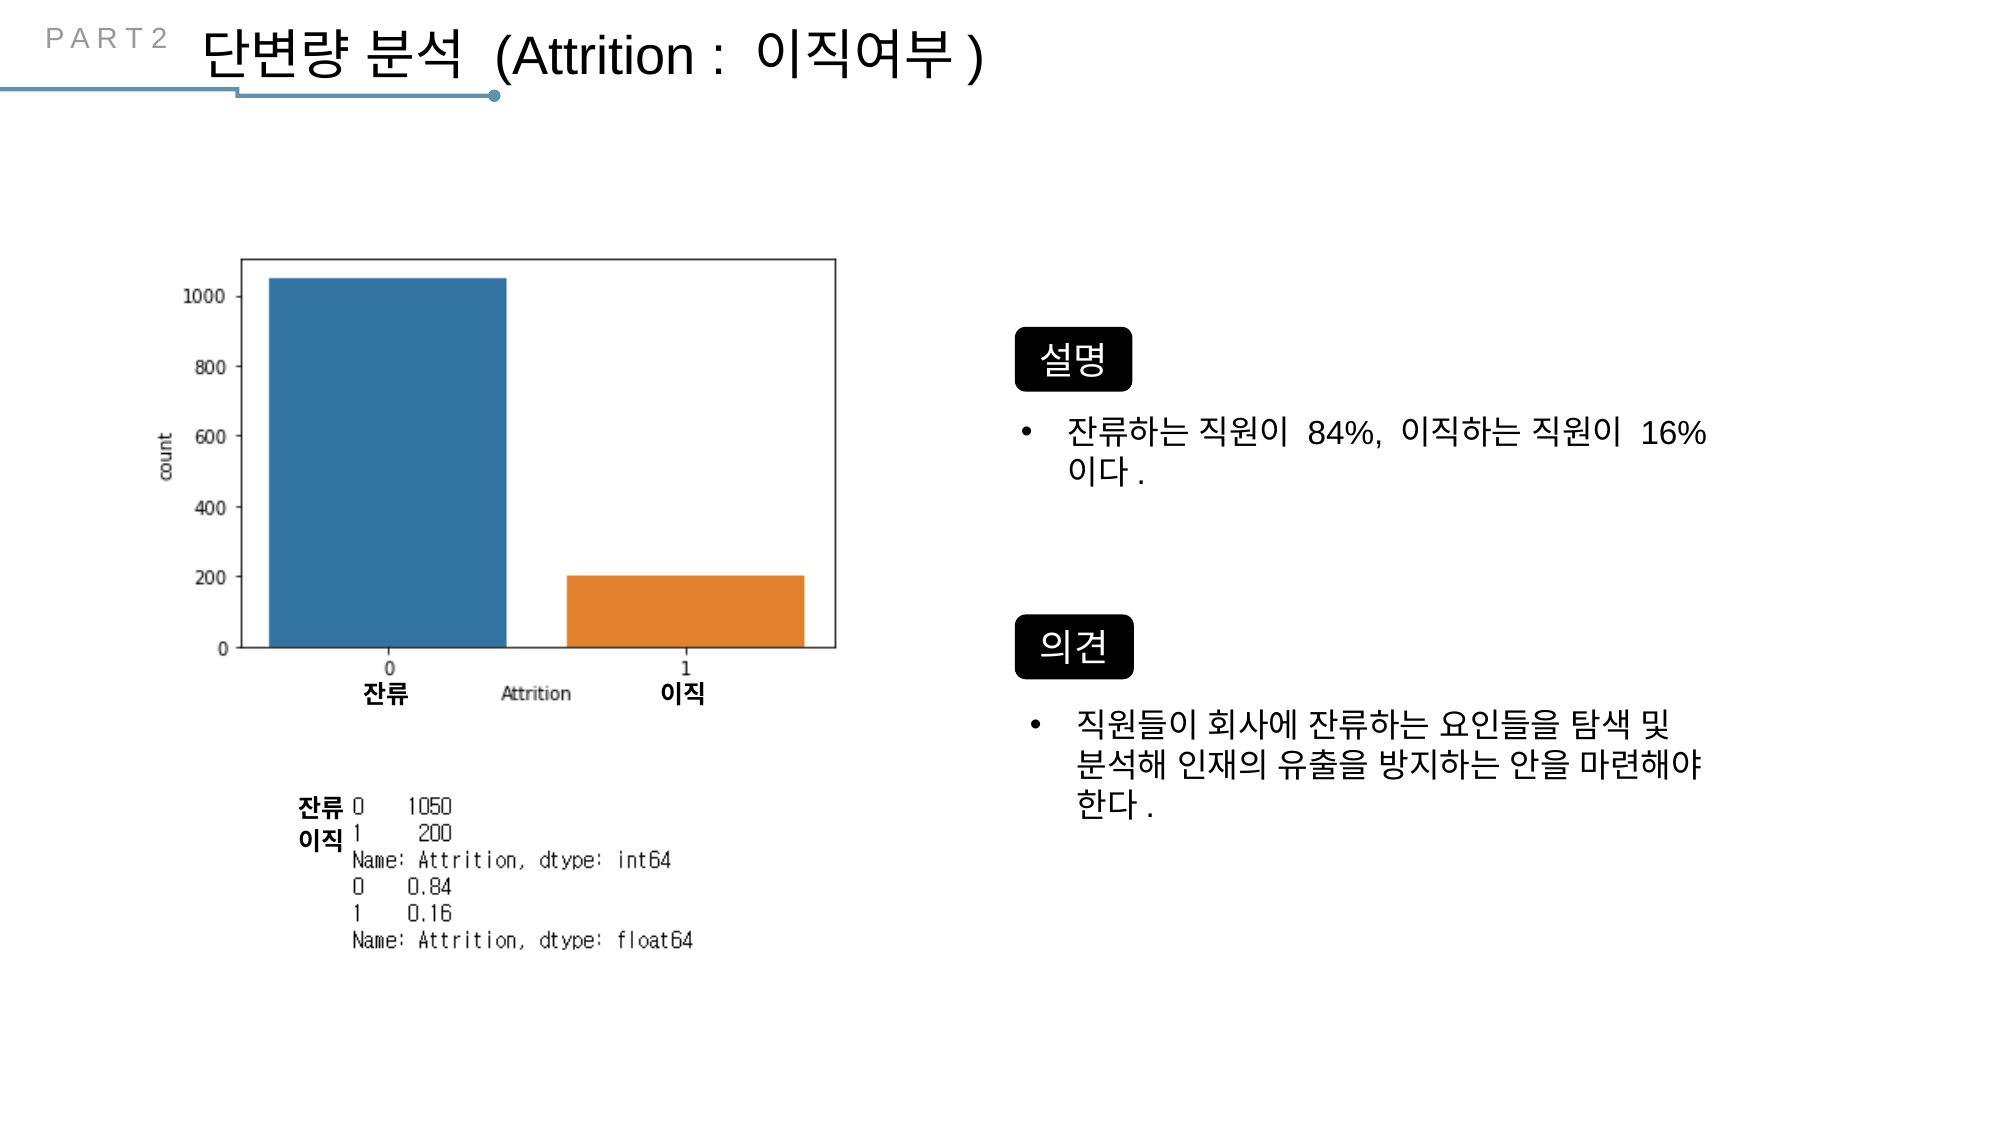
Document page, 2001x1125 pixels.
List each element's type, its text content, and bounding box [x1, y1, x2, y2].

picture [140, 250, 858, 722]
text_box P A R T 2 [30, 11, 193, 62]
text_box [0, 89, 495, 96]
text_box 설명 [1013, 325, 1134, 393]
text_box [274, 784, 713, 961]
text_box 의견 [1013, 613, 1135, 681]
text_box 직원들이 회사에 잔류하는 요인들을 탐색 및 분석해 인재의 유출을 방지하는 안을 마련해야 한다. [1014, 696, 1778, 877]
text_box 잔류하는 직원이 84%, 이직하는 직원이 16% 이다. [1005, 403, 1769, 499]
text_box 단변량 분석 (Attrition : 이직여부) [186, 12, 1418, 93]
